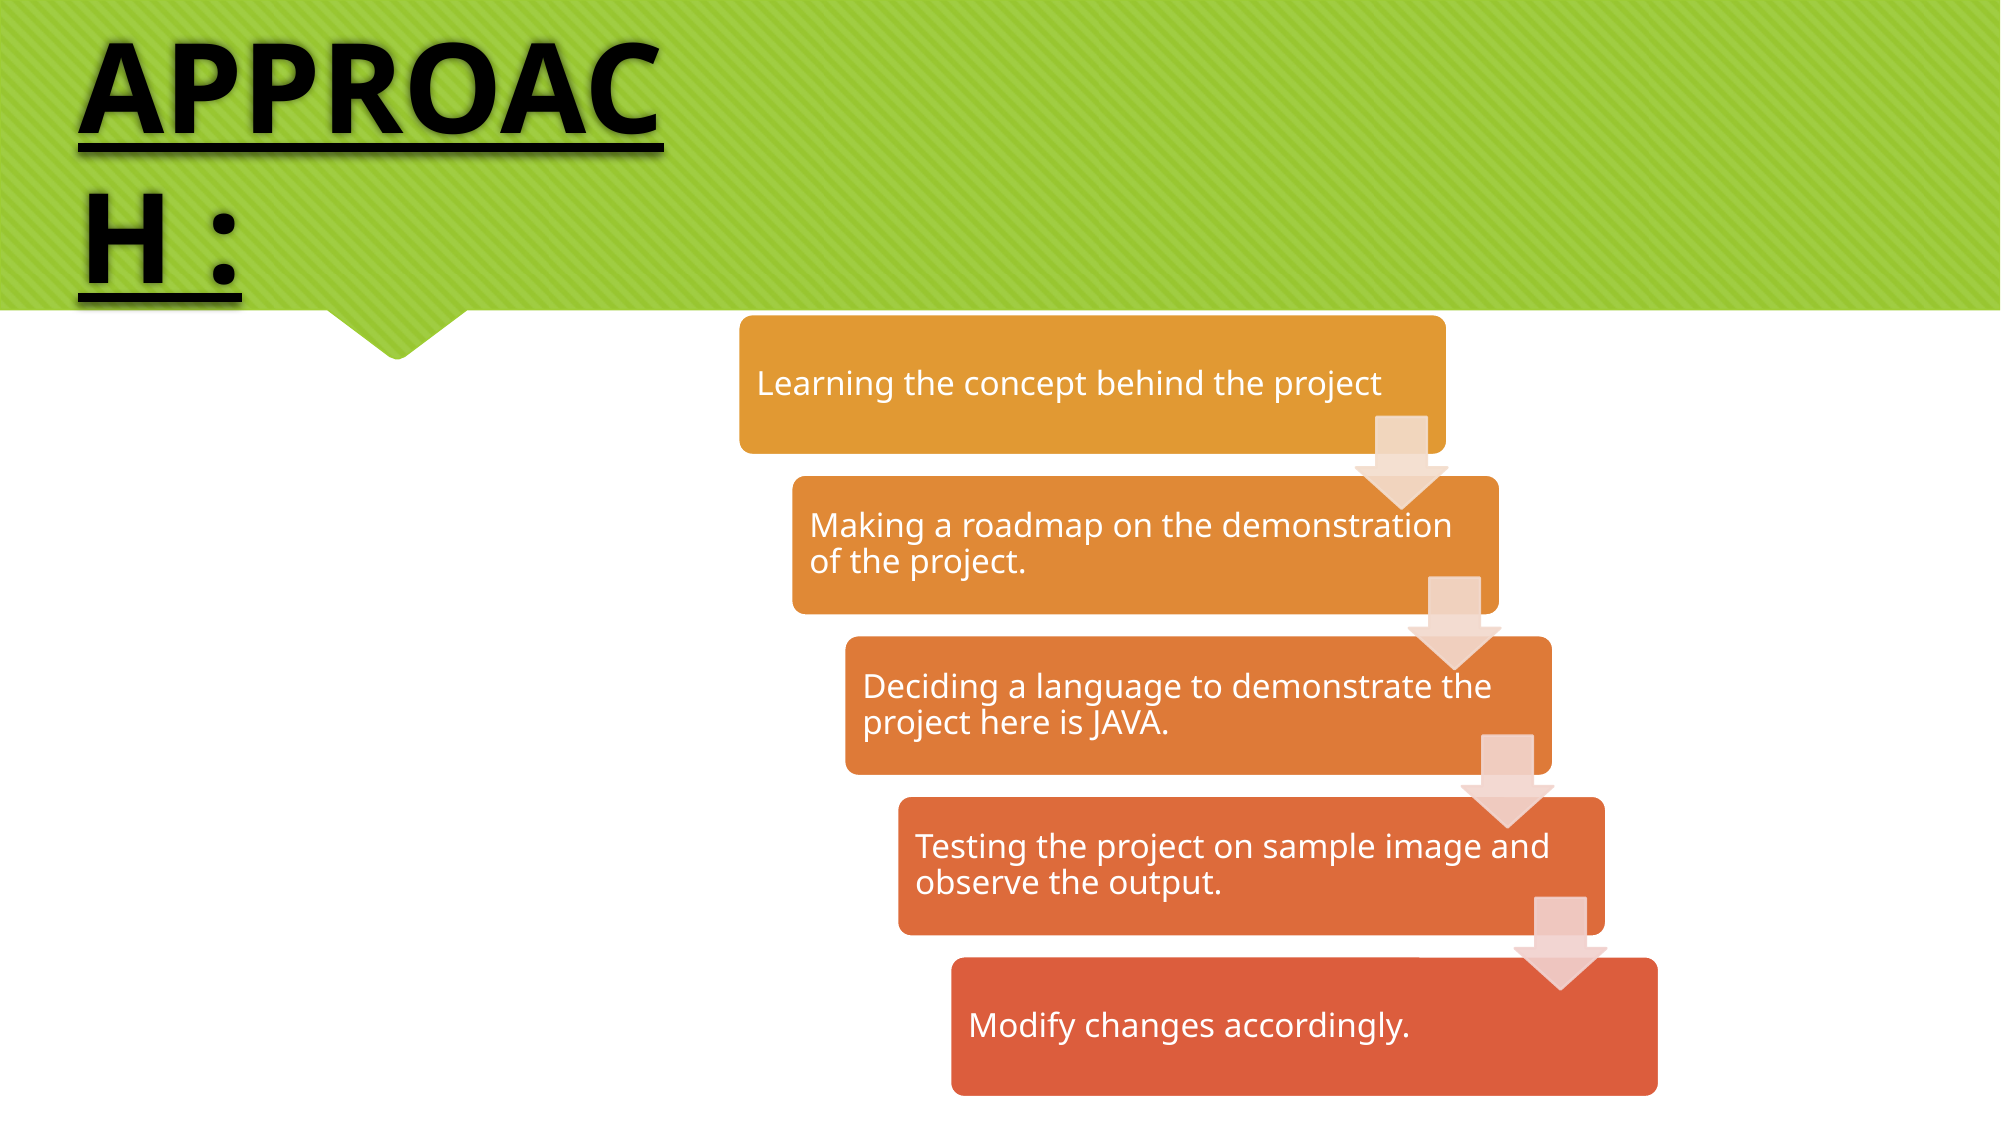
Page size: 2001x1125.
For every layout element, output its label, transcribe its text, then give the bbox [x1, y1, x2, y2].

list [737, 313, 1660, 1098]
title APPROACH : [63, 0, 749, 380]
